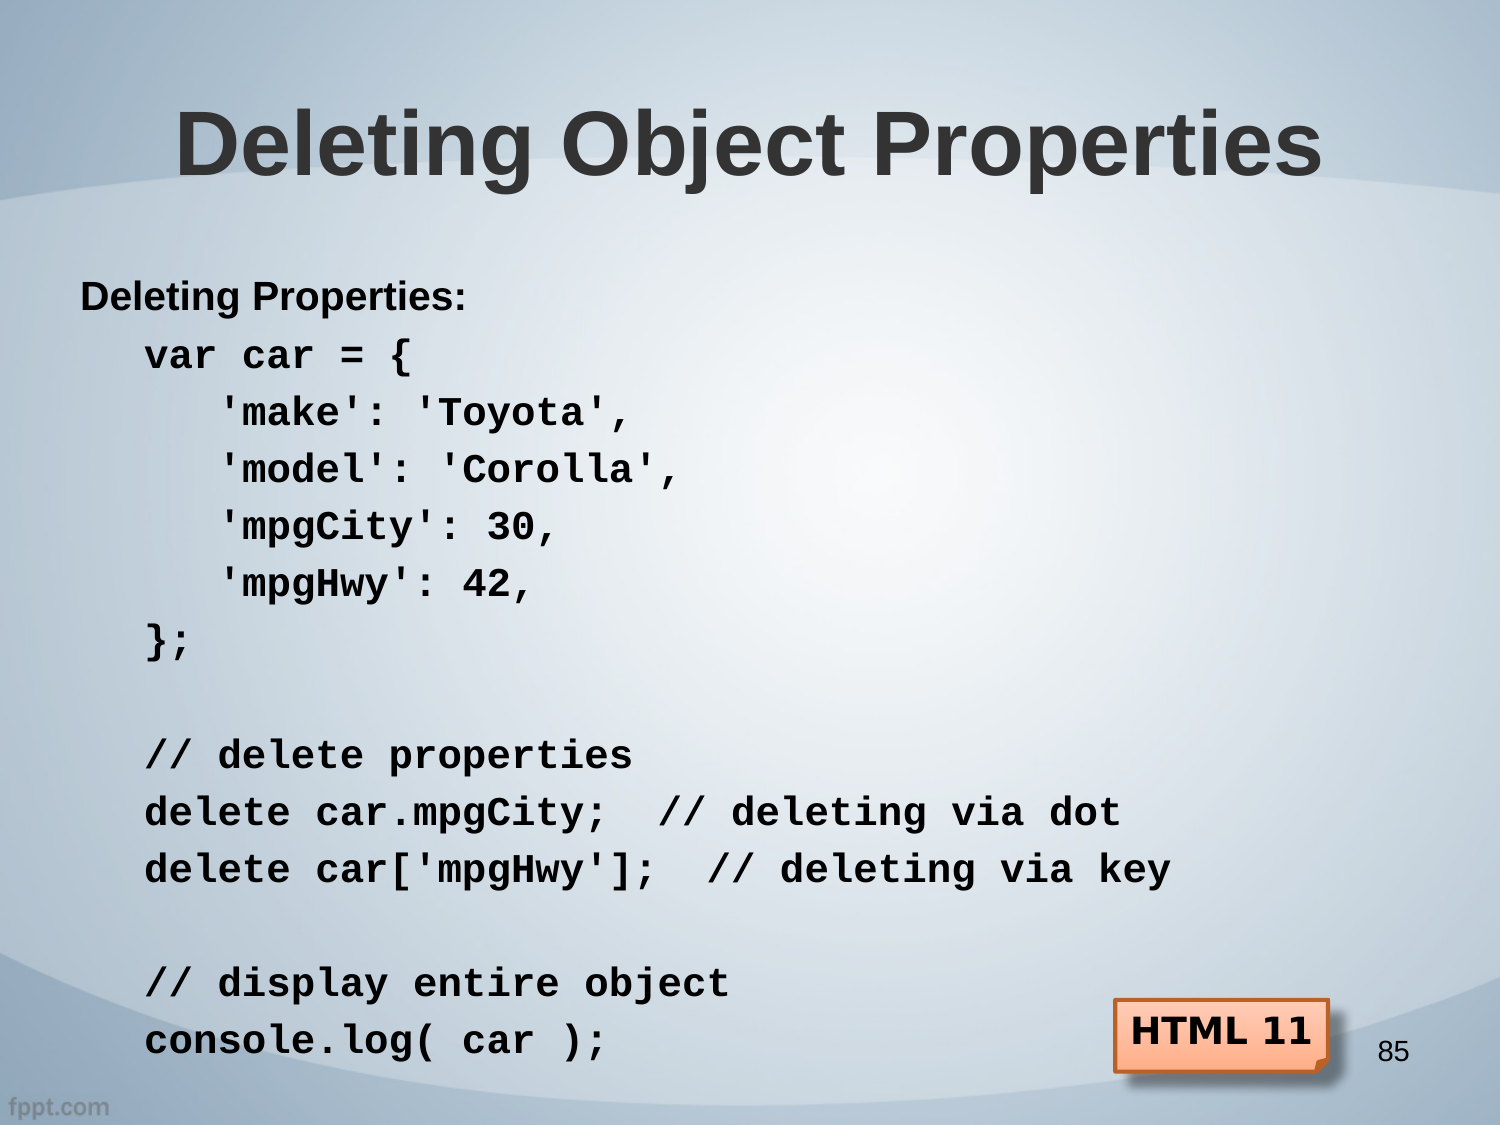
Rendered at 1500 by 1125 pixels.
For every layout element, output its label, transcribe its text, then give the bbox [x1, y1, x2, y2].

title Deleting Object Properties [75, 45, 1425, 233]
picture [0, 0, 1500, 1125]
slide_number 85 [1074, 1024, 1425, 1103]
text_box HTML 11 [1115, 999, 1329, 1072]
list Deleting Properties: var car = { 'make': 'Toyota', 'model': 'Corolla', 'mpgCity': 30, 'mpgHwy': 42, }; // delete properties delete car.mpgCity; // deleting via dot delete car['mpgHwy']; // deleting via key // display entire object console.log( car ); [64, 262, 1447, 1071]
